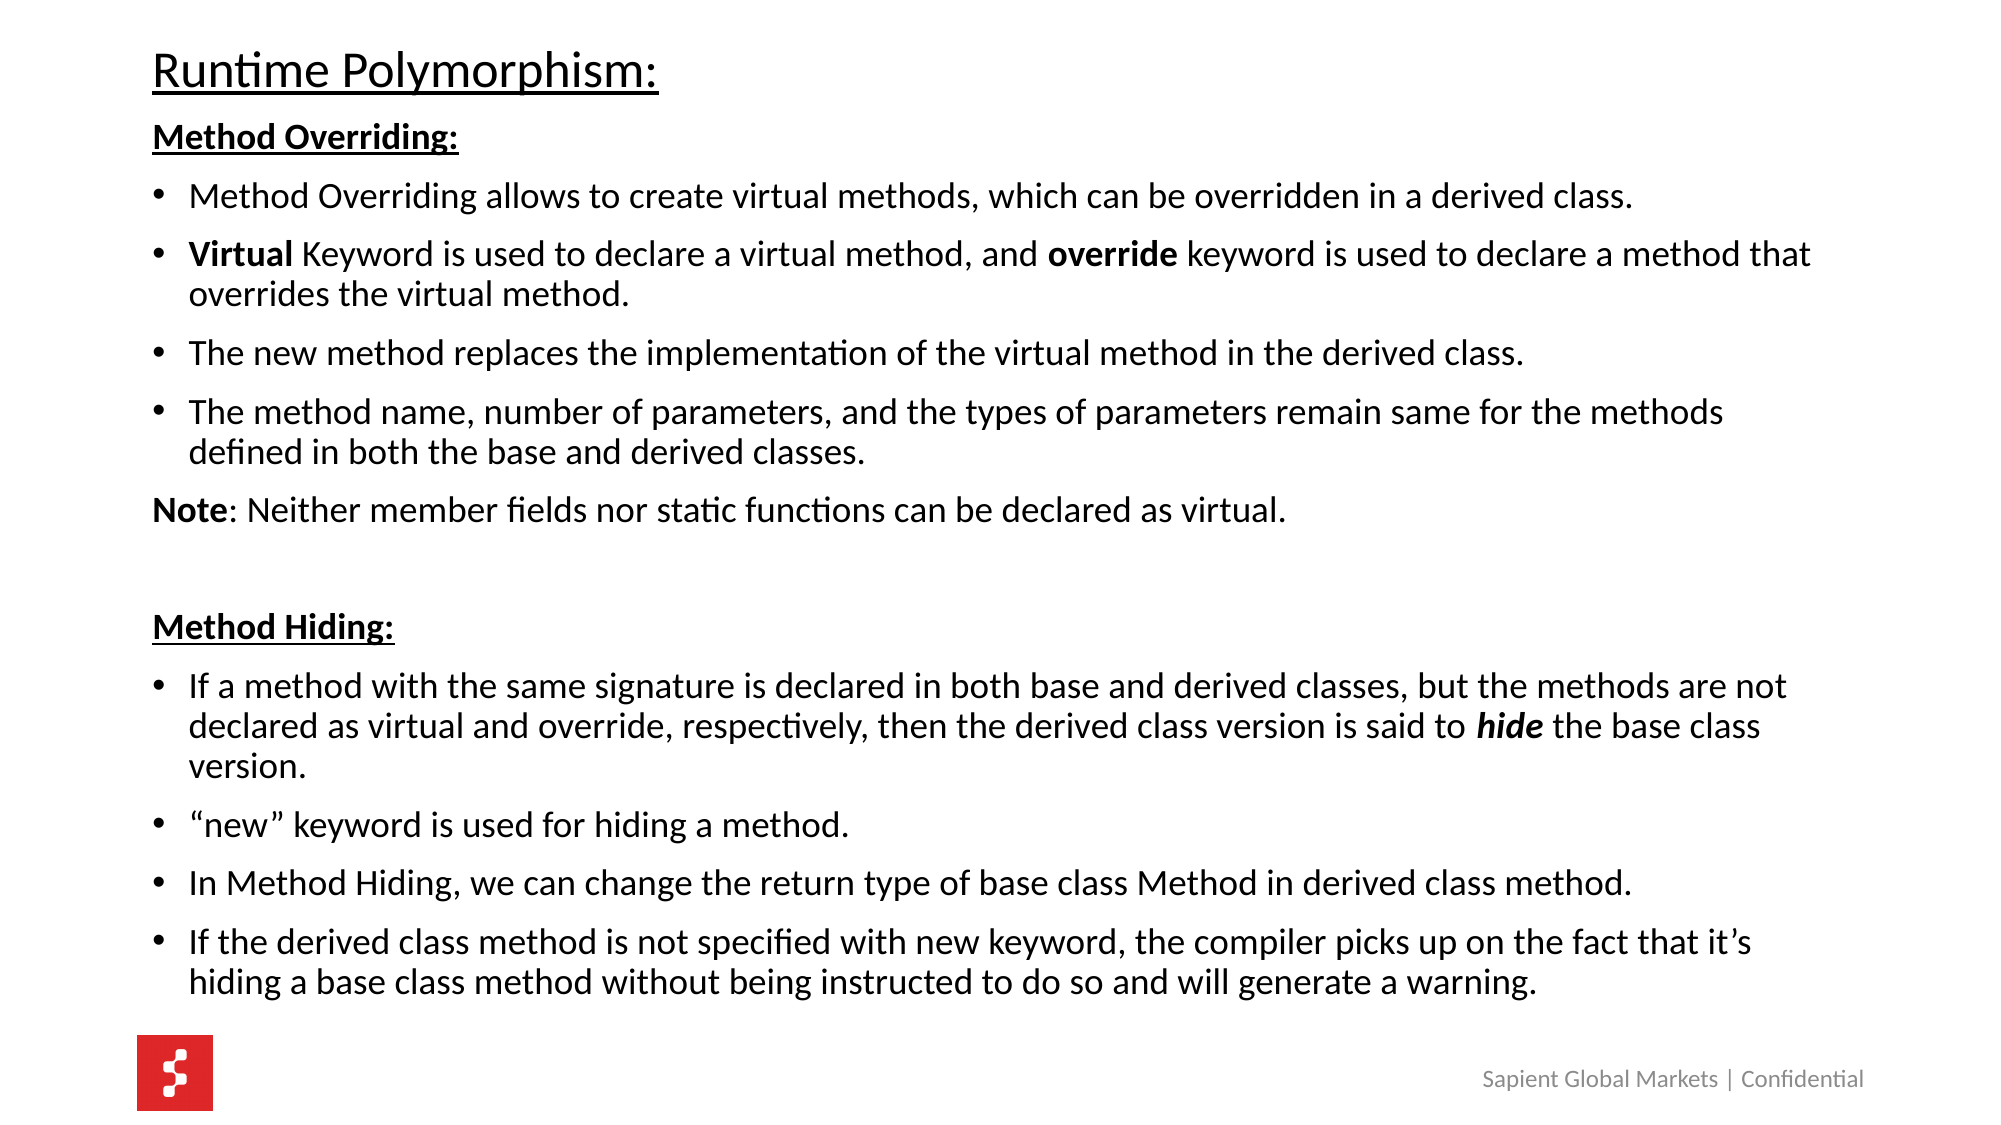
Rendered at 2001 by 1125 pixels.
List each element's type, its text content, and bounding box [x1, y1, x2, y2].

picture [137, 1035, 213, 1111]
list Runtime Polymorphism: Method Overriding: Method Overriding allows to create virtual methods, which can be overridden in a derived class. Virtual Keyword is used to declare a virtual method, and override keyword is used to declare a method that overrides the virtual method. The new method replaces the implementation of the virtual method in the derived class. The method name, number of parameters, and the types of parameters remain same for the methods defined in both the base and derived classes. Note: Neither member fields nor static functions can be declared as virtual. Method Hiding: If a method with the same signature is declared in both base and derived classes, but the methods are not declared as virtual and override, respectively, then the derived class version is said to hide the base class version. “new” keyword is used for hiding a method. In Method Hiding, we can change the return type of base class Method in derived class method. If the derived class method is not specified with new keyword, the compiler picks up on the fact that it’s hiding a base class method without being instructed to do so and will generate a warning. [137, 35, 1863, 1014]
footer Sapient Global Markets | Confidential [1460, 1047, 1888, 1108]
